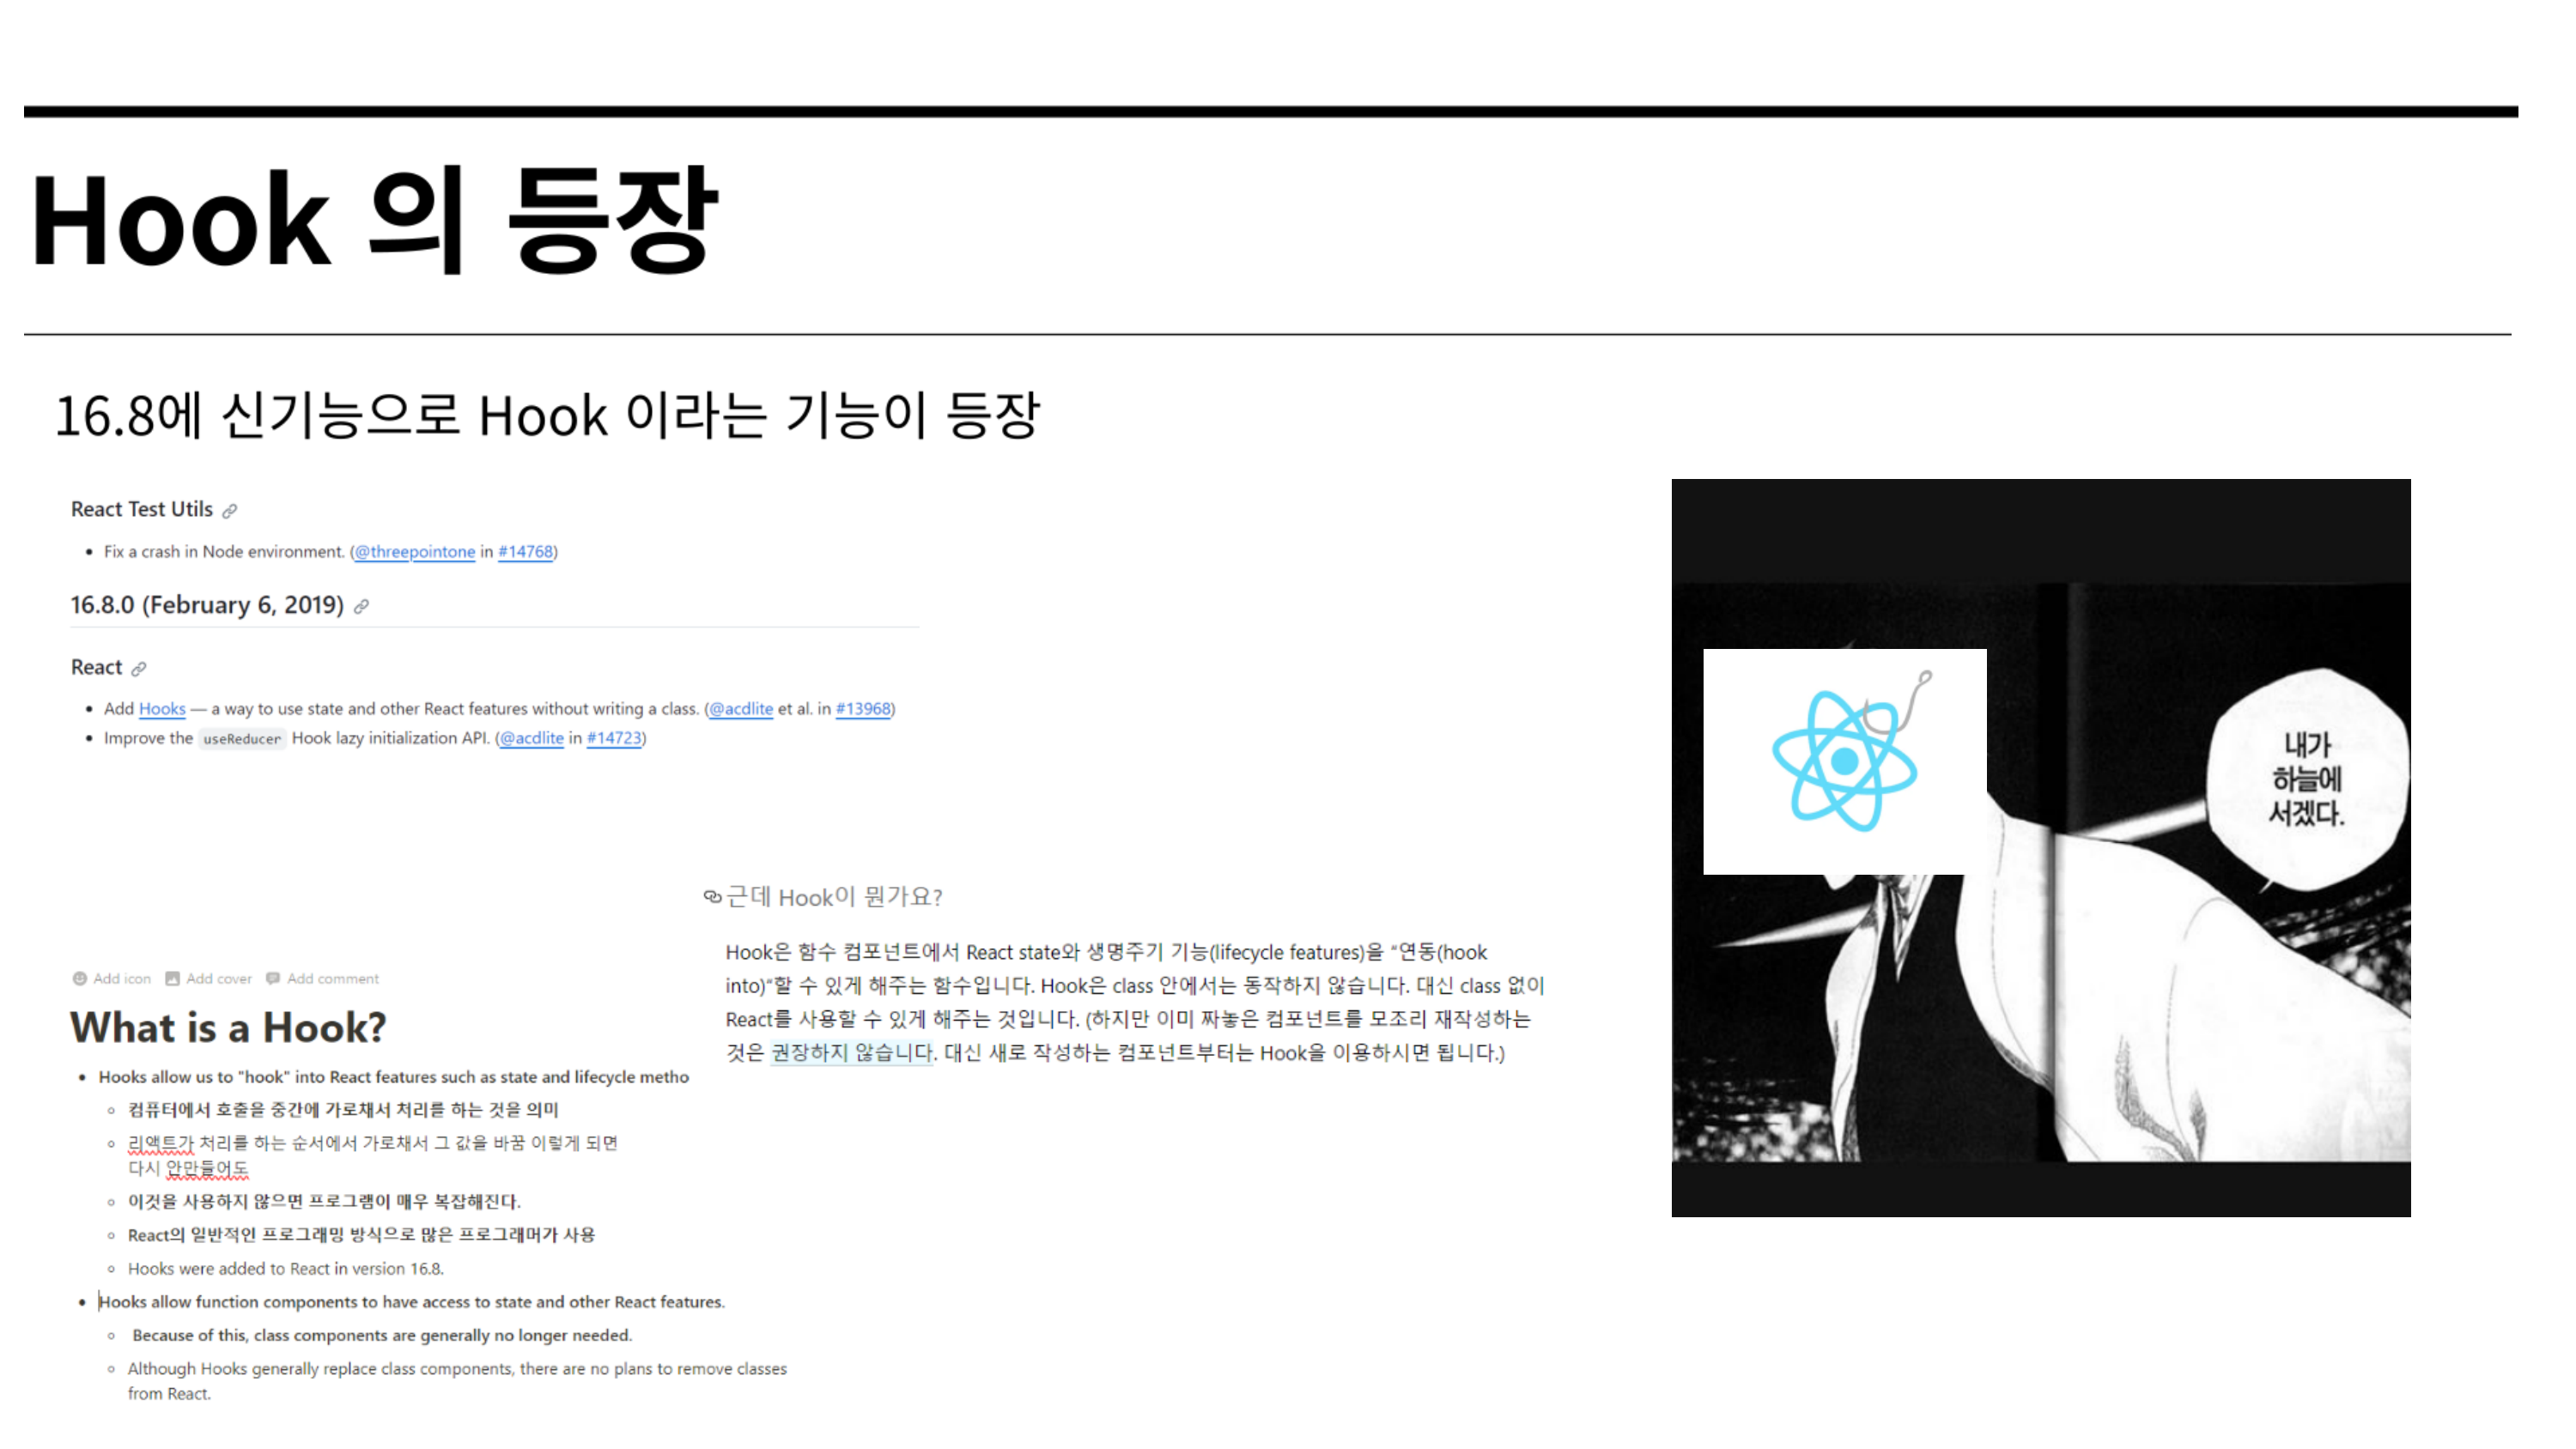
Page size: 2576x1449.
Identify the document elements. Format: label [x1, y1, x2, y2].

text_box [49, 511, 920, 762]
text_box [23, 89, 2519, 135]
text_box [850, 331, 2512, 338]
text_box [1703, 649, 1987, 875]
text_box [1672, 479, 2411, 1218]
text_box [0, 934, 860, 1449]
text_box [690, 871, 1560, 1090]
picture [0, 91, 1109, 504]
